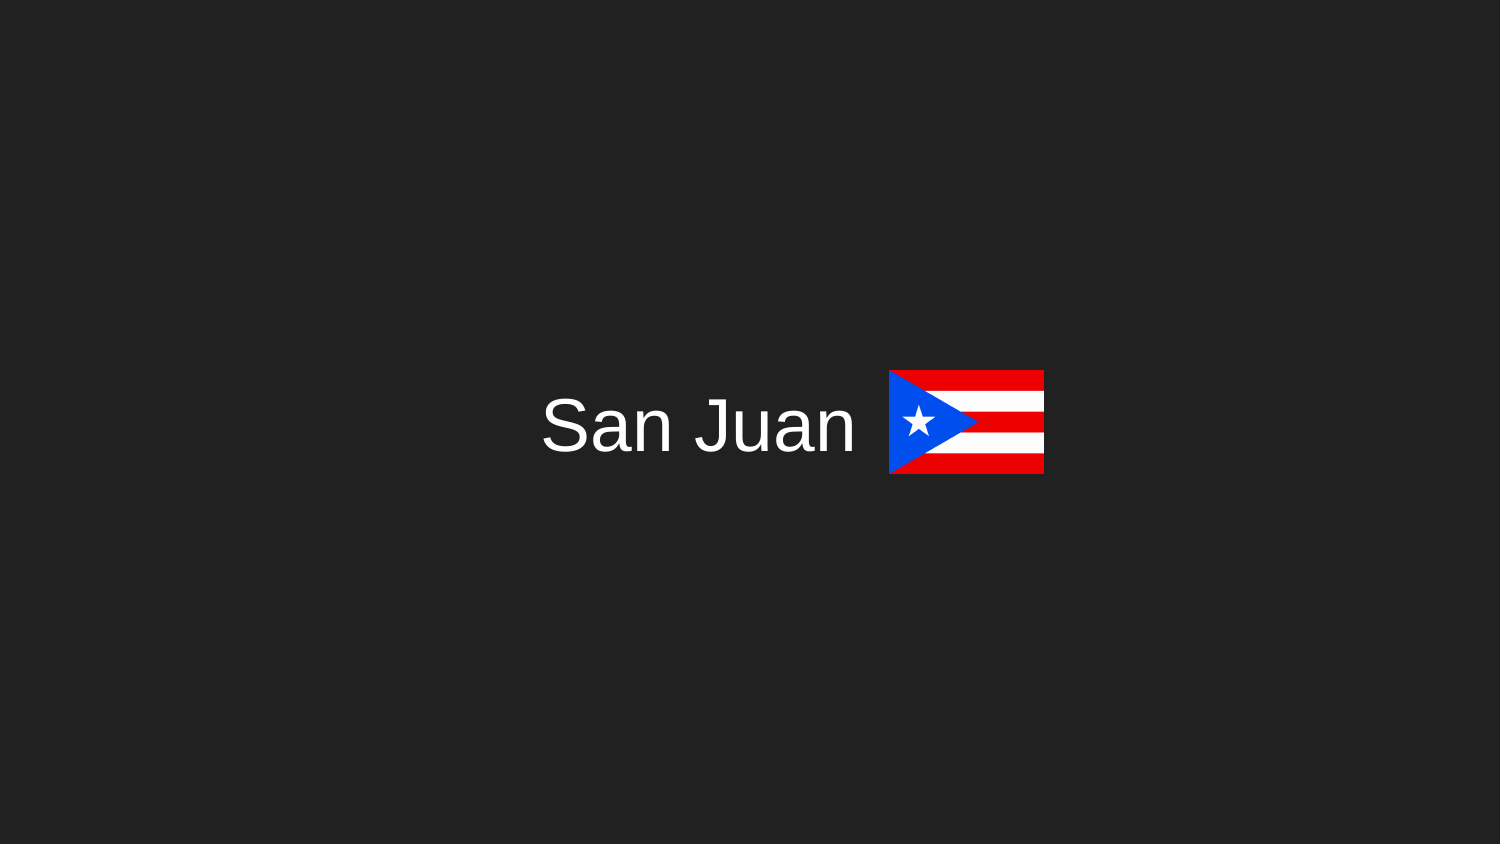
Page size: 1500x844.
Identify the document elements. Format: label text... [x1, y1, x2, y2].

picture [889, 370, 1044, 474]
title San Juan [0, 352, 1398, 491]
